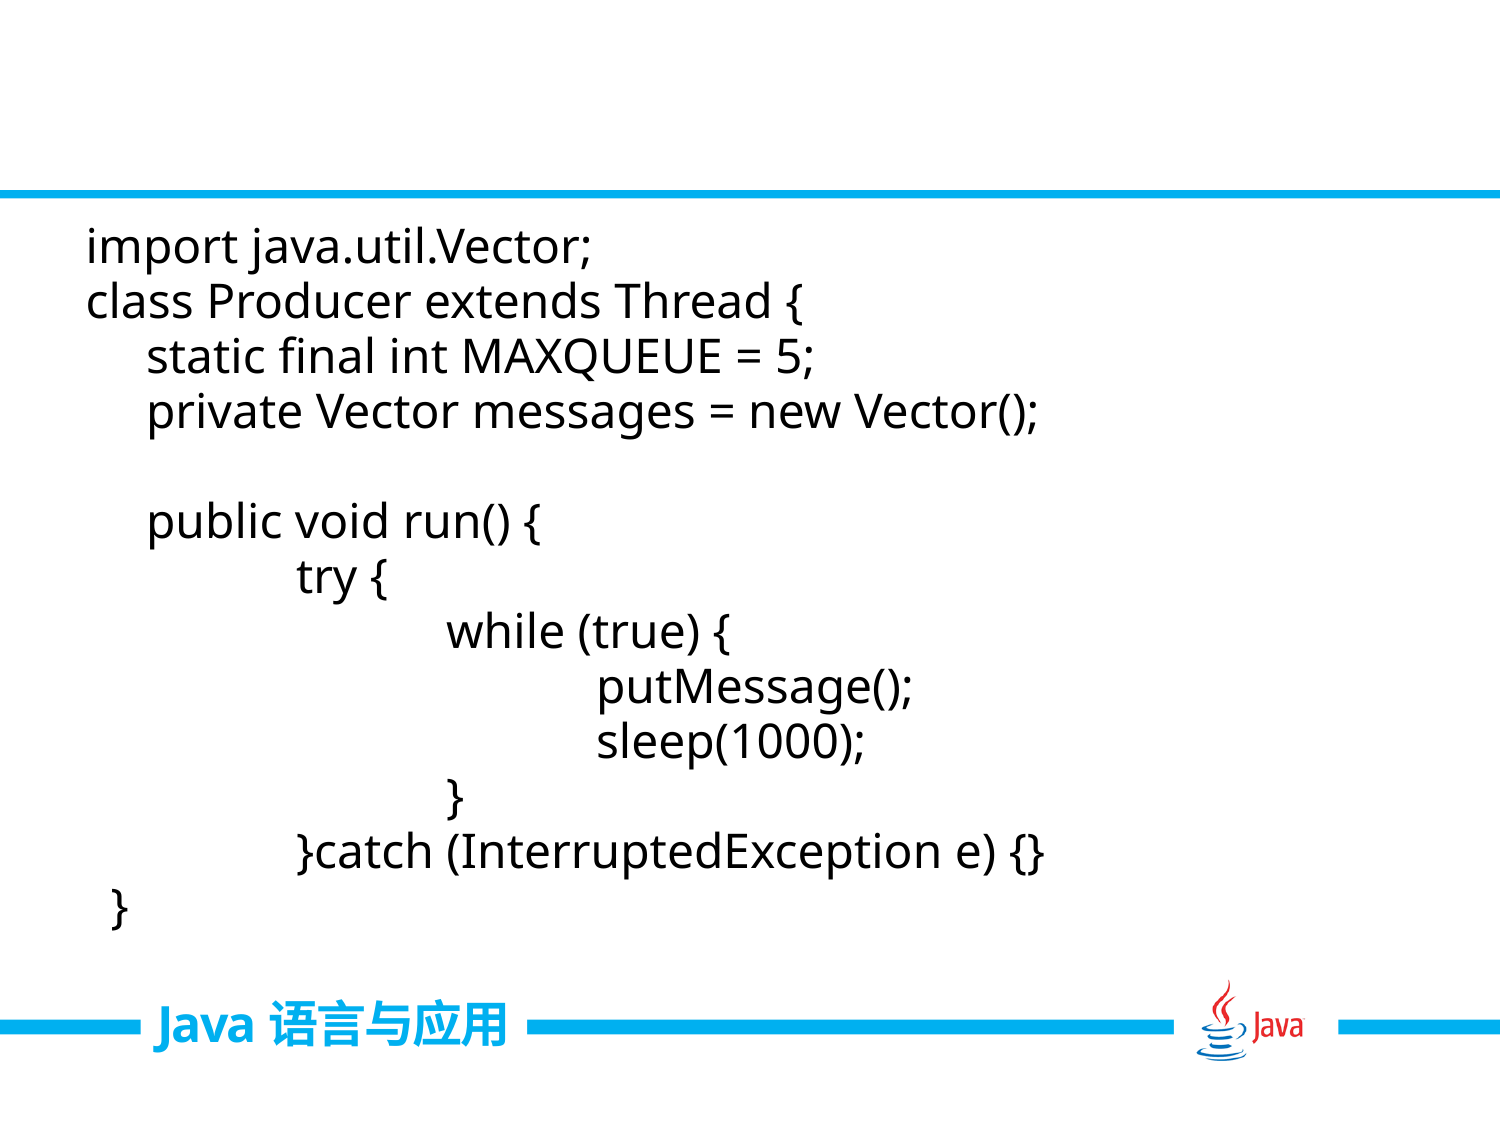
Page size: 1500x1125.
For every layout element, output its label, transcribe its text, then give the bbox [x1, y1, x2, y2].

picture [1173, 971, 1326, 1064]
list import java.util.Vector; class Producer extends Thread { static final int MAXQUEUE = 5; private Vector messages = new Vector(); public void run() { try { while (true) { putMessage(); sleep(1000); } }catch (InterruptedException e) {} } [68, 217, 1419, 961]
